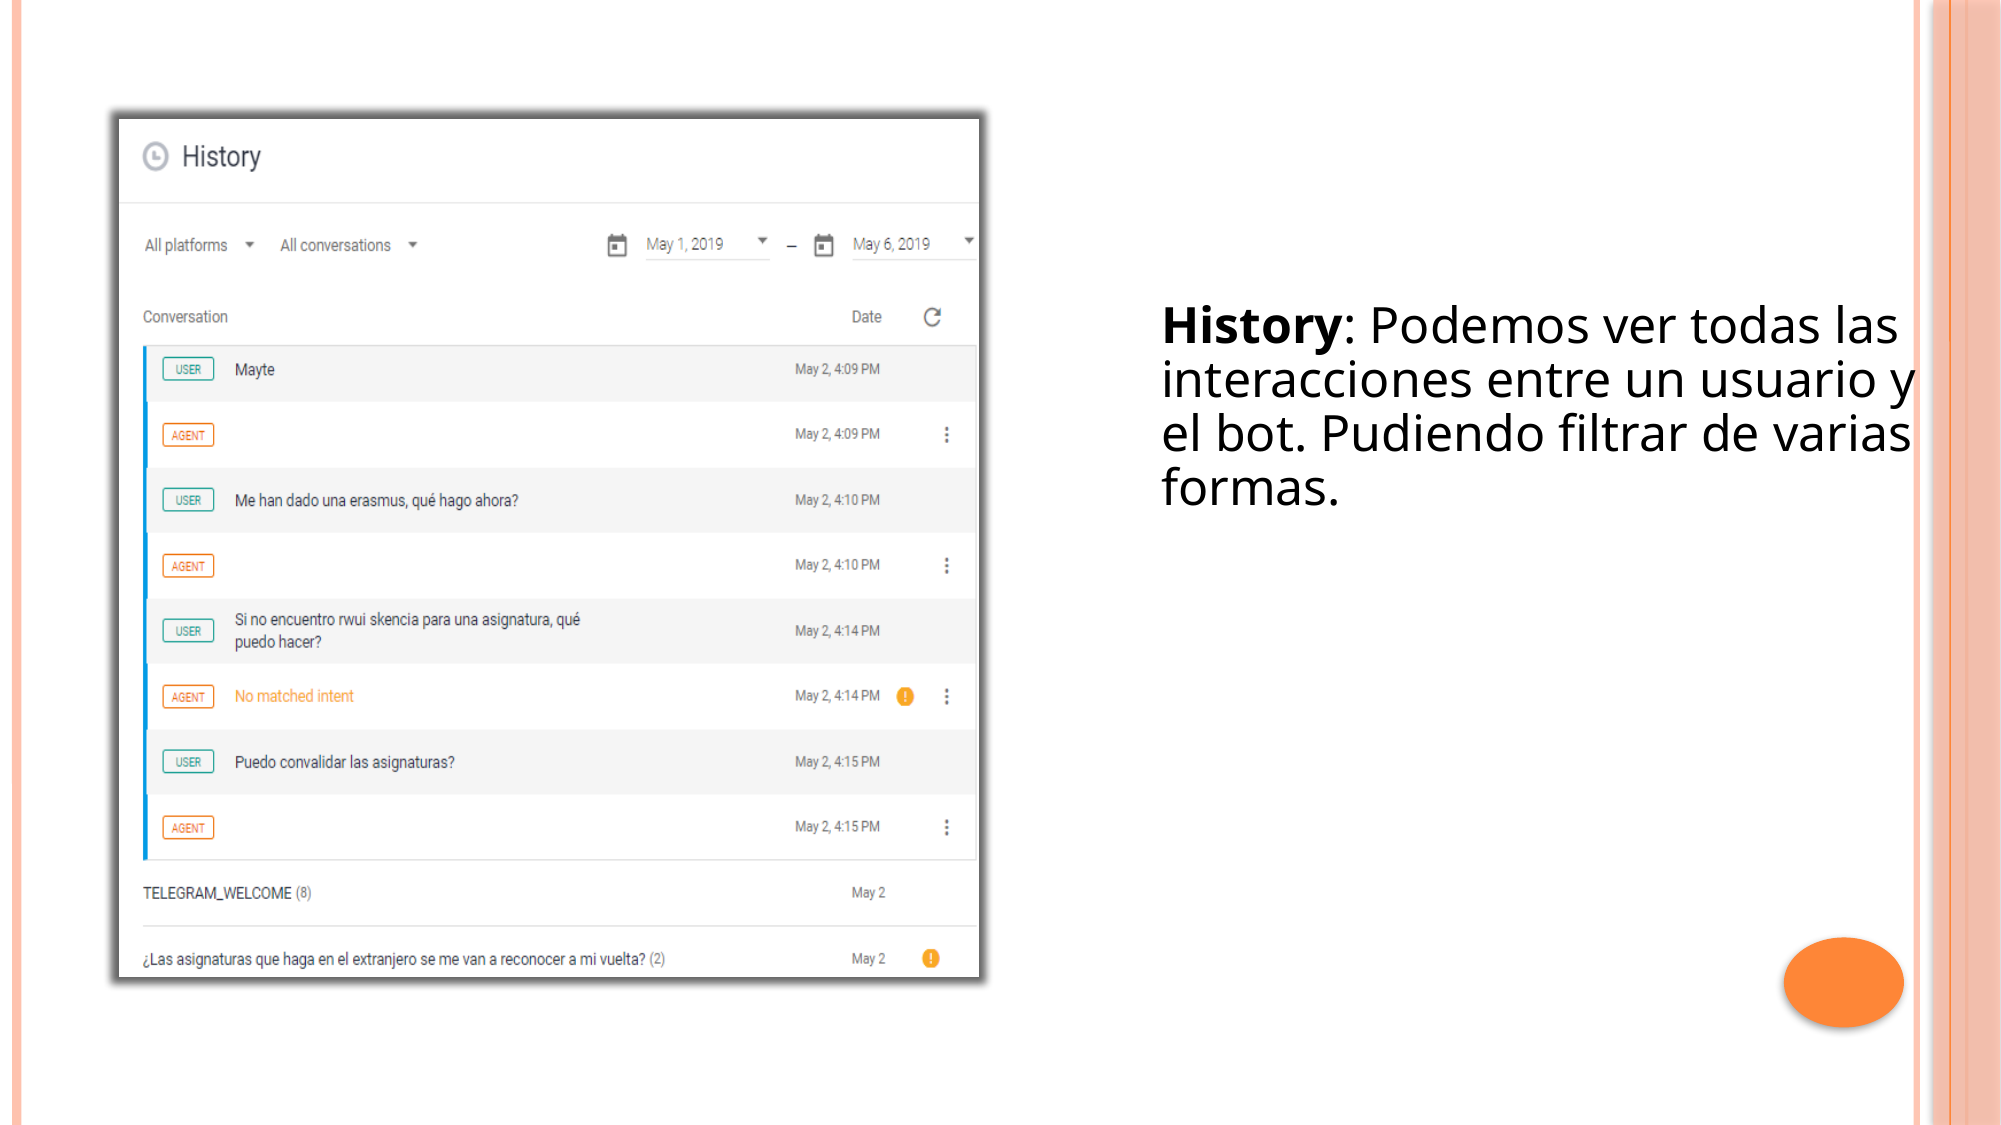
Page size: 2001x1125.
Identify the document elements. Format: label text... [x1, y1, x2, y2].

picture [118, 118, 979, 977]
list History: Podemos ver todas las interacciones entre un usuario y el bot. Pudiendo filtrar de varias formas. [1146, 293, 1978, 586]
